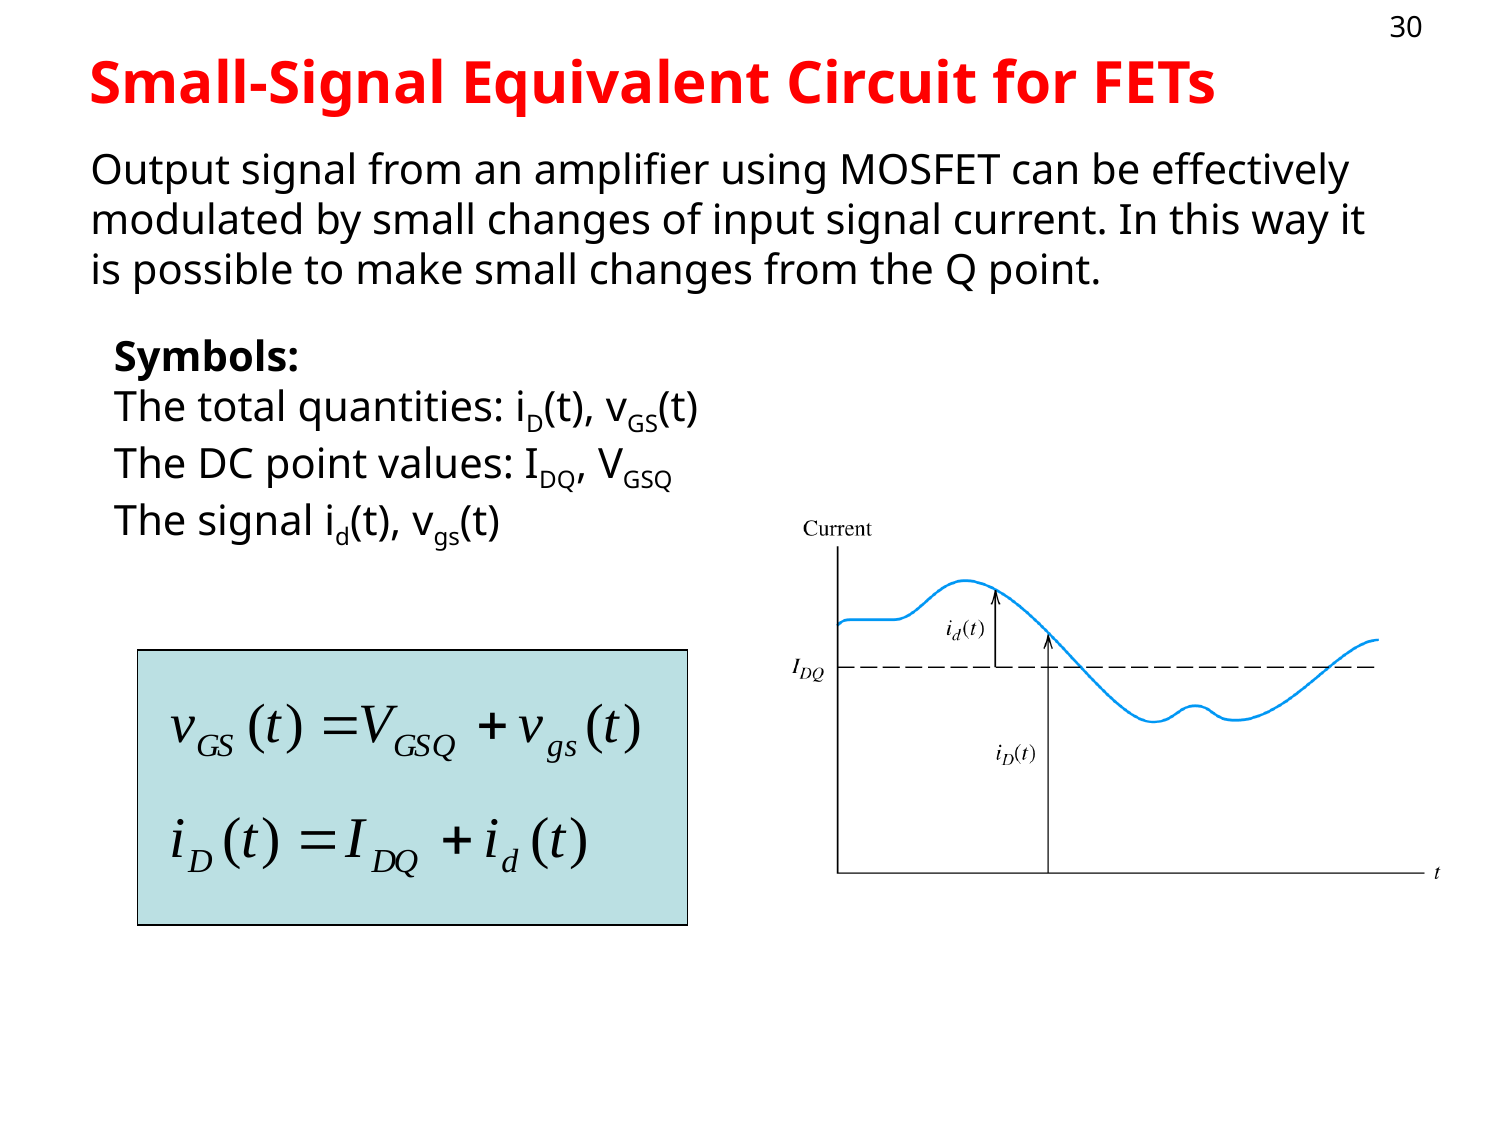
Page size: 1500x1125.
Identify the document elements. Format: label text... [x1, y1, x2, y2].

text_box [162, 687, 651, 776]
text_box Small-Signal Equivalent Circuit for FETs [75, 37, 1463, 123]
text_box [162, 799, 601, 892]
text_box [787, 512, 1463, 935]
text_box Symbols: The total quantities: iD(t), vGS(t) The DC point values: IDQ, VGSQ The signal id(t), vgs(t) [99, 322, 713, 558]
text_box Output signal from an amplifier using MOSFET can be effectively modulated by small changes of input signal current. In this way it is possible to make small changes from the Q point. [75, 135, 1414, 300]
text_box [137, 650, 688, 925]
